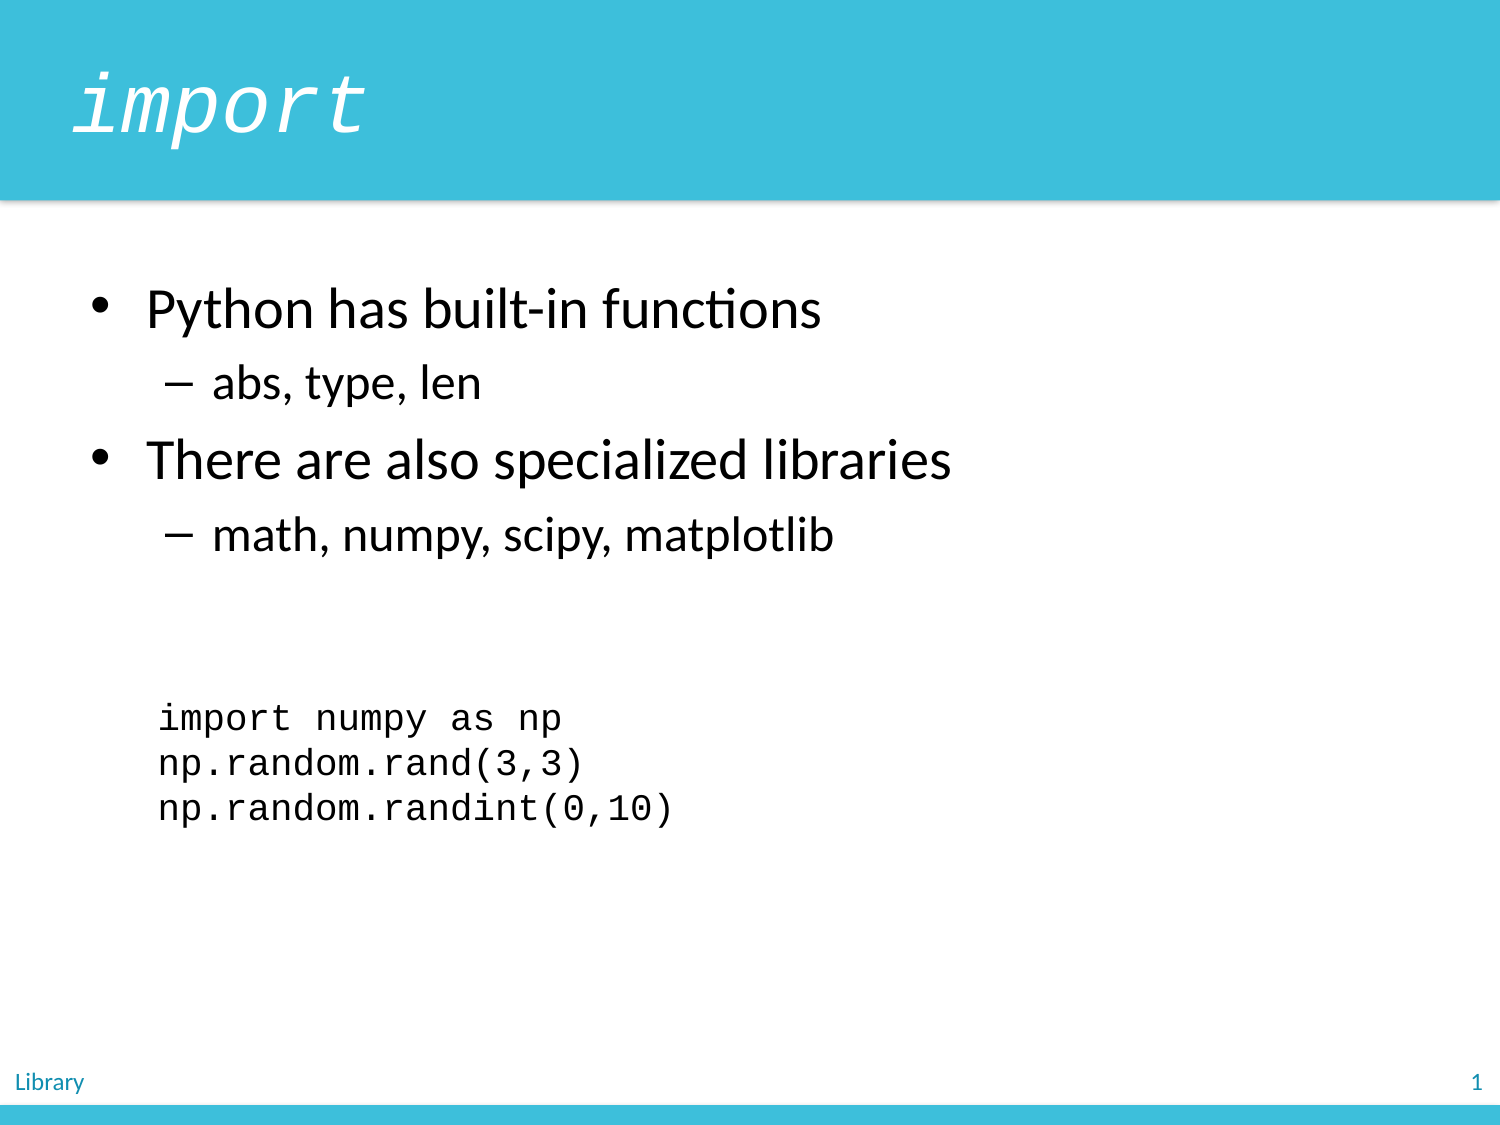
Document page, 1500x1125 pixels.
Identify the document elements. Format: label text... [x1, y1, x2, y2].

text_box [0, 1104, 1500, 1125]
text_box Library [0, 1058, 100, 1103]
text_box import [0, 0, 1500, 201]
text_box 1 [1455, 1058, 1498, 1104]
list Python has built-in functions abs, type, len There are also specialized libraries math, numpy, scipy, matplotlib [75, 262, 1425, 1005]
text_box import numpy as np np.random.rand(3,3) np.random.randint(0,10) [142, 686, 691, 836]
